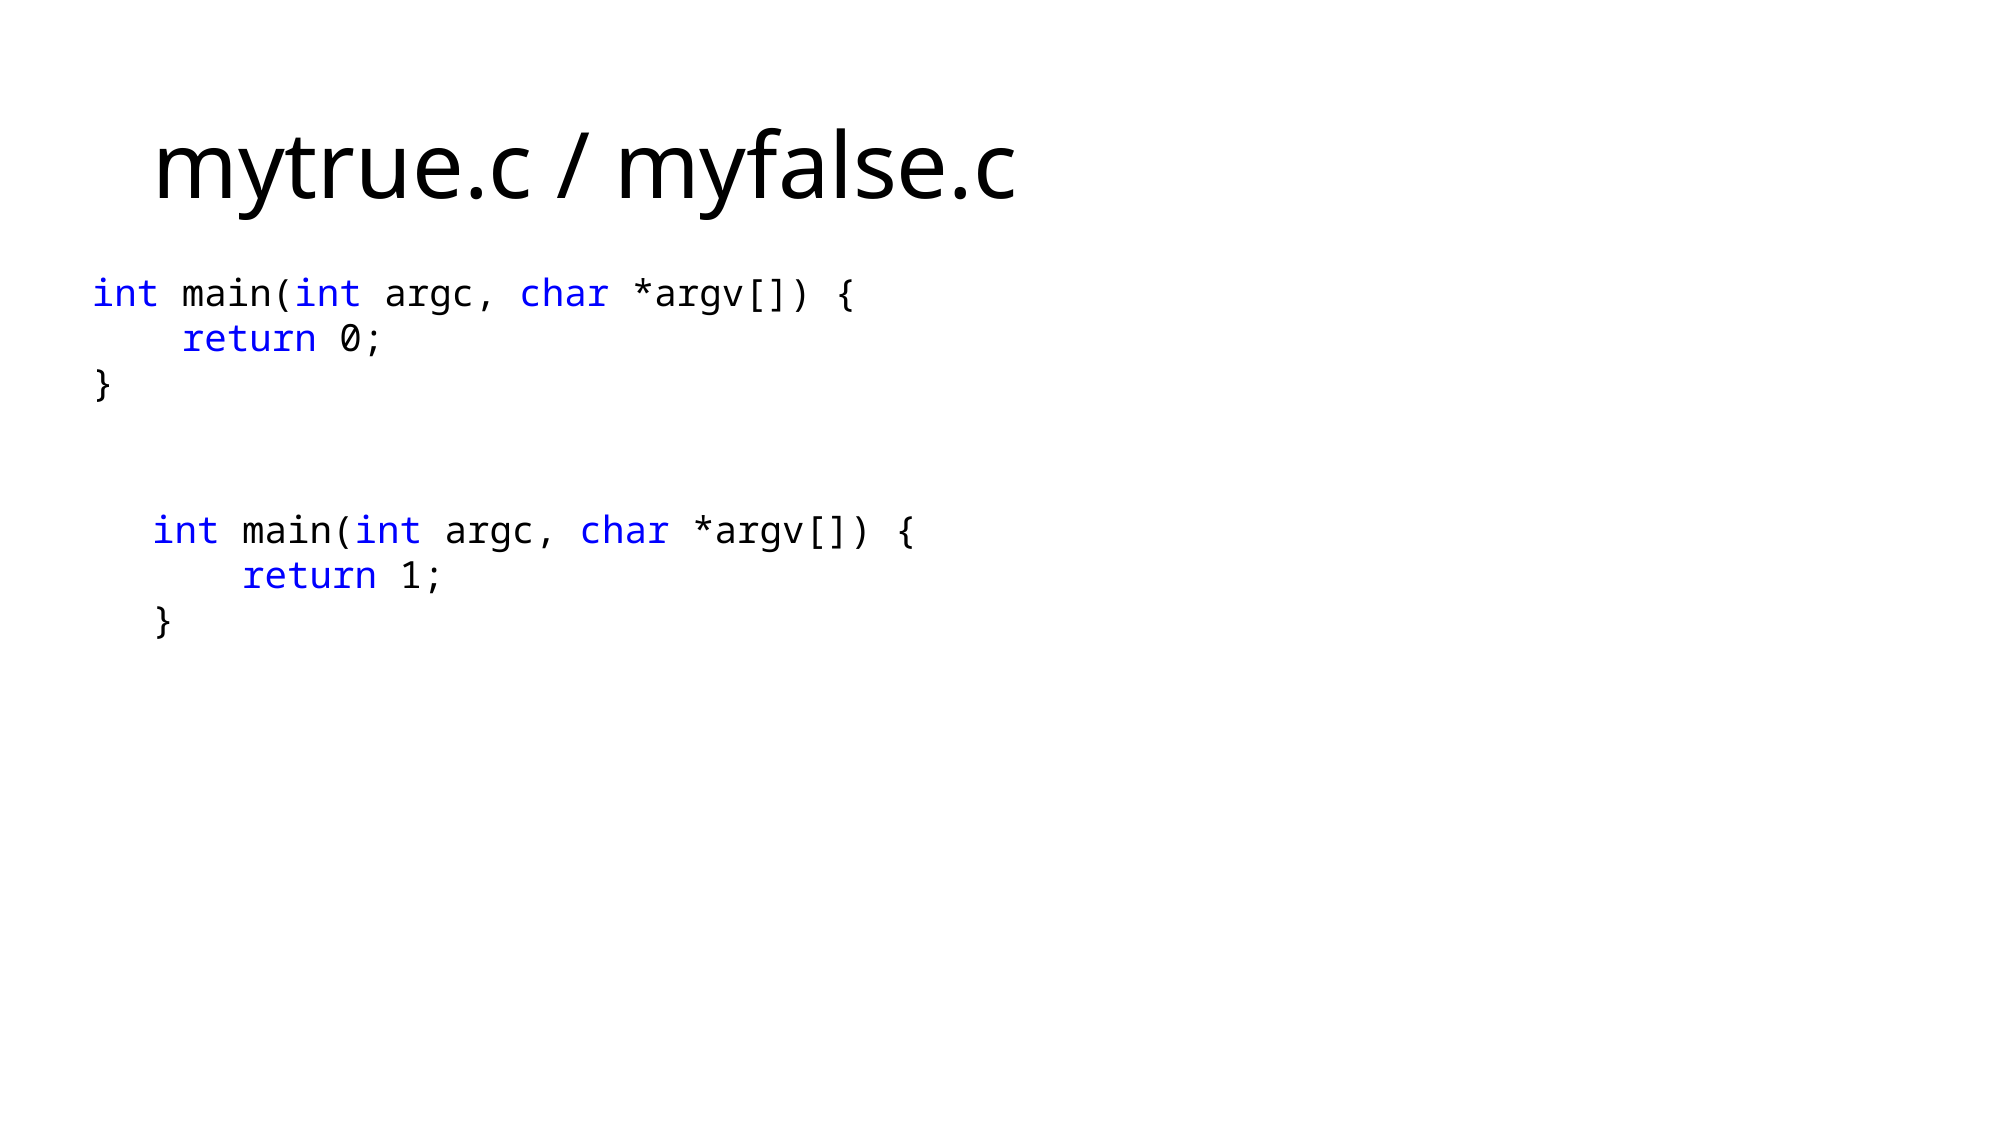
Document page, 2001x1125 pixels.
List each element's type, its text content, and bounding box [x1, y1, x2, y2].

text_box int main(int argc, char *argv[]) { return 0; } [77, 261, 872, 412]
title mytrue.c / myfalse.c [137, 59, 1863, 278]
text_box int main(int argc, char *argv[]) { return 1; } [137, 499, 1138, 649]
